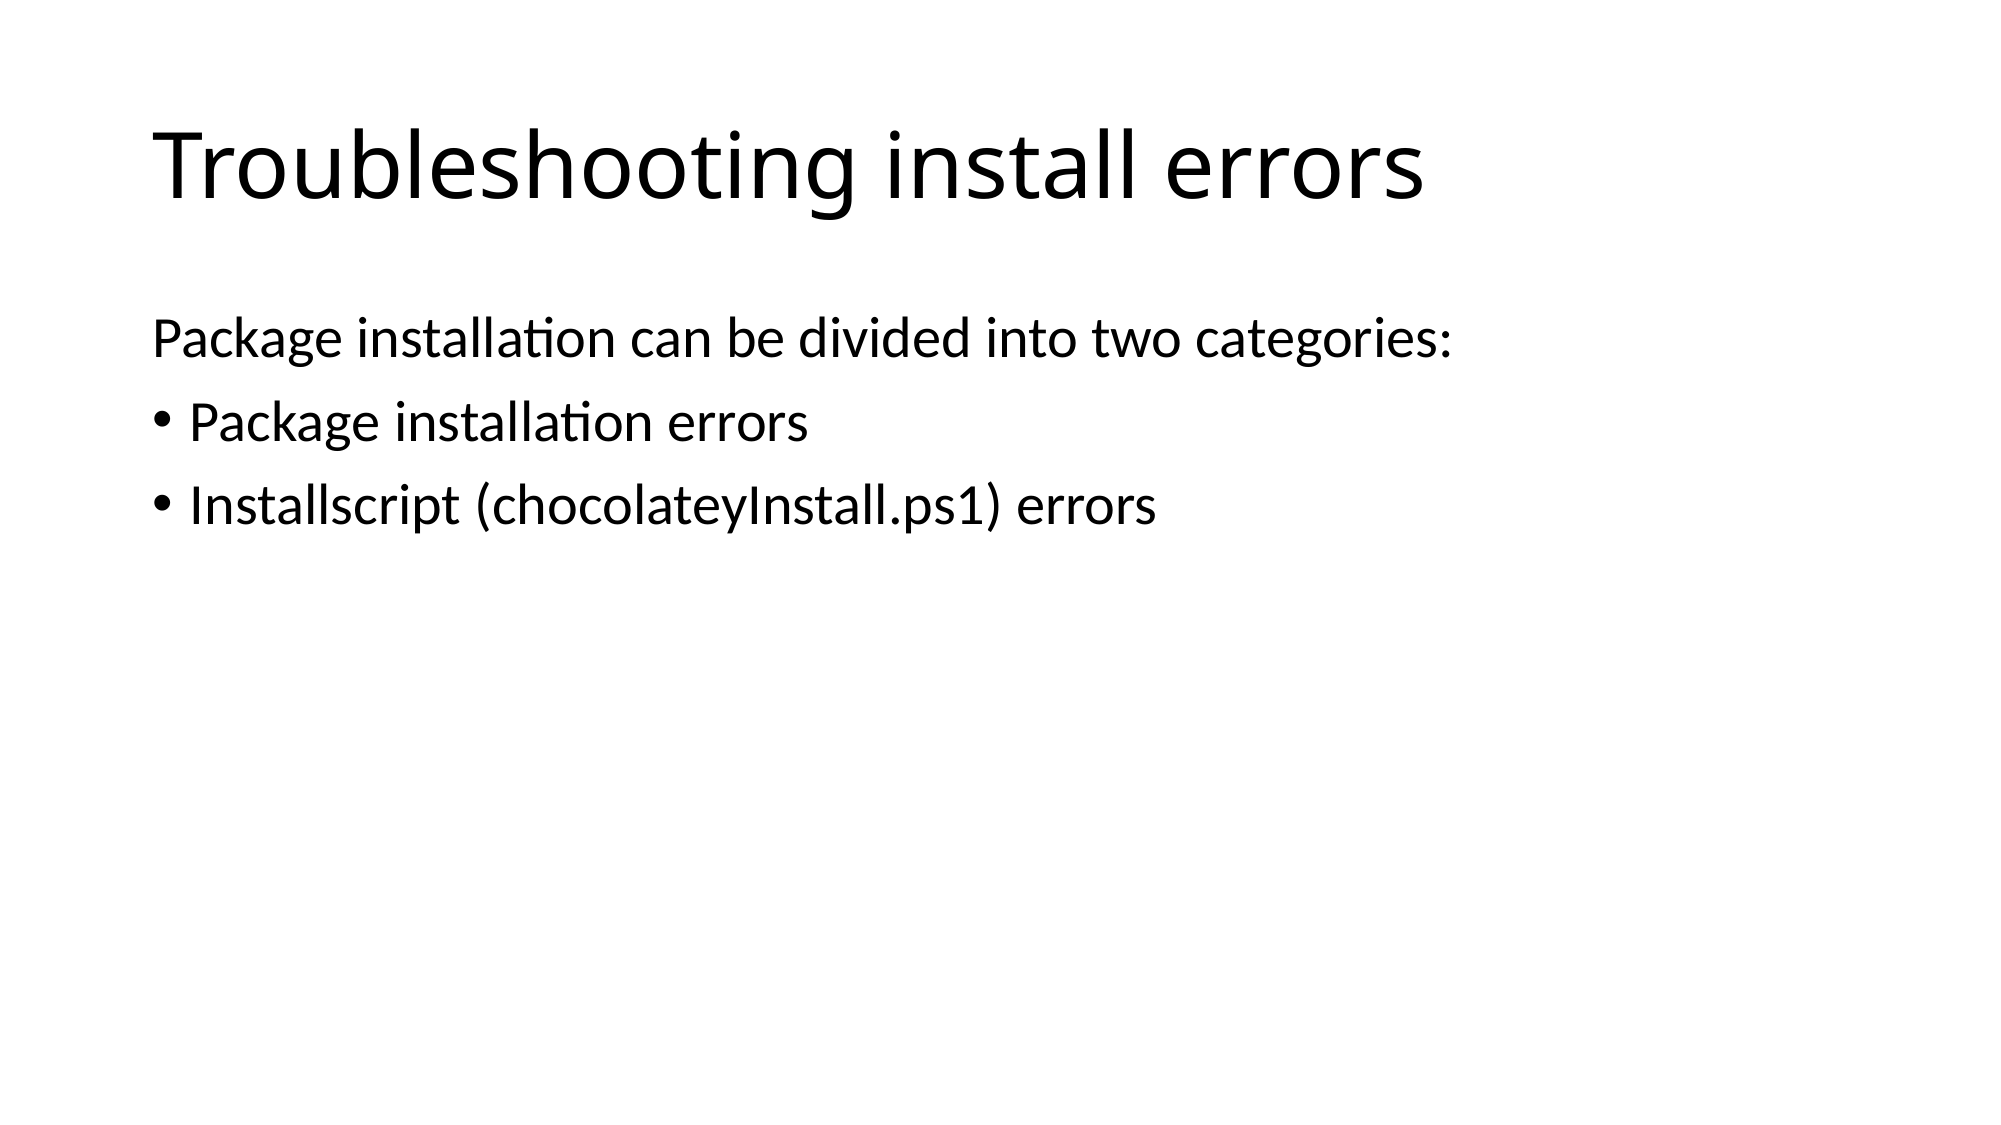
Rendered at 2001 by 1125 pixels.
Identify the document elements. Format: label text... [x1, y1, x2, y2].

title Troubleshooting install errors [137, 59, 1863, 278]
list Package installation can be divided into two categories: Package installation errors Installscript (chocolateyInstall.ps1) errors [137, 299, 1863, 1014]
